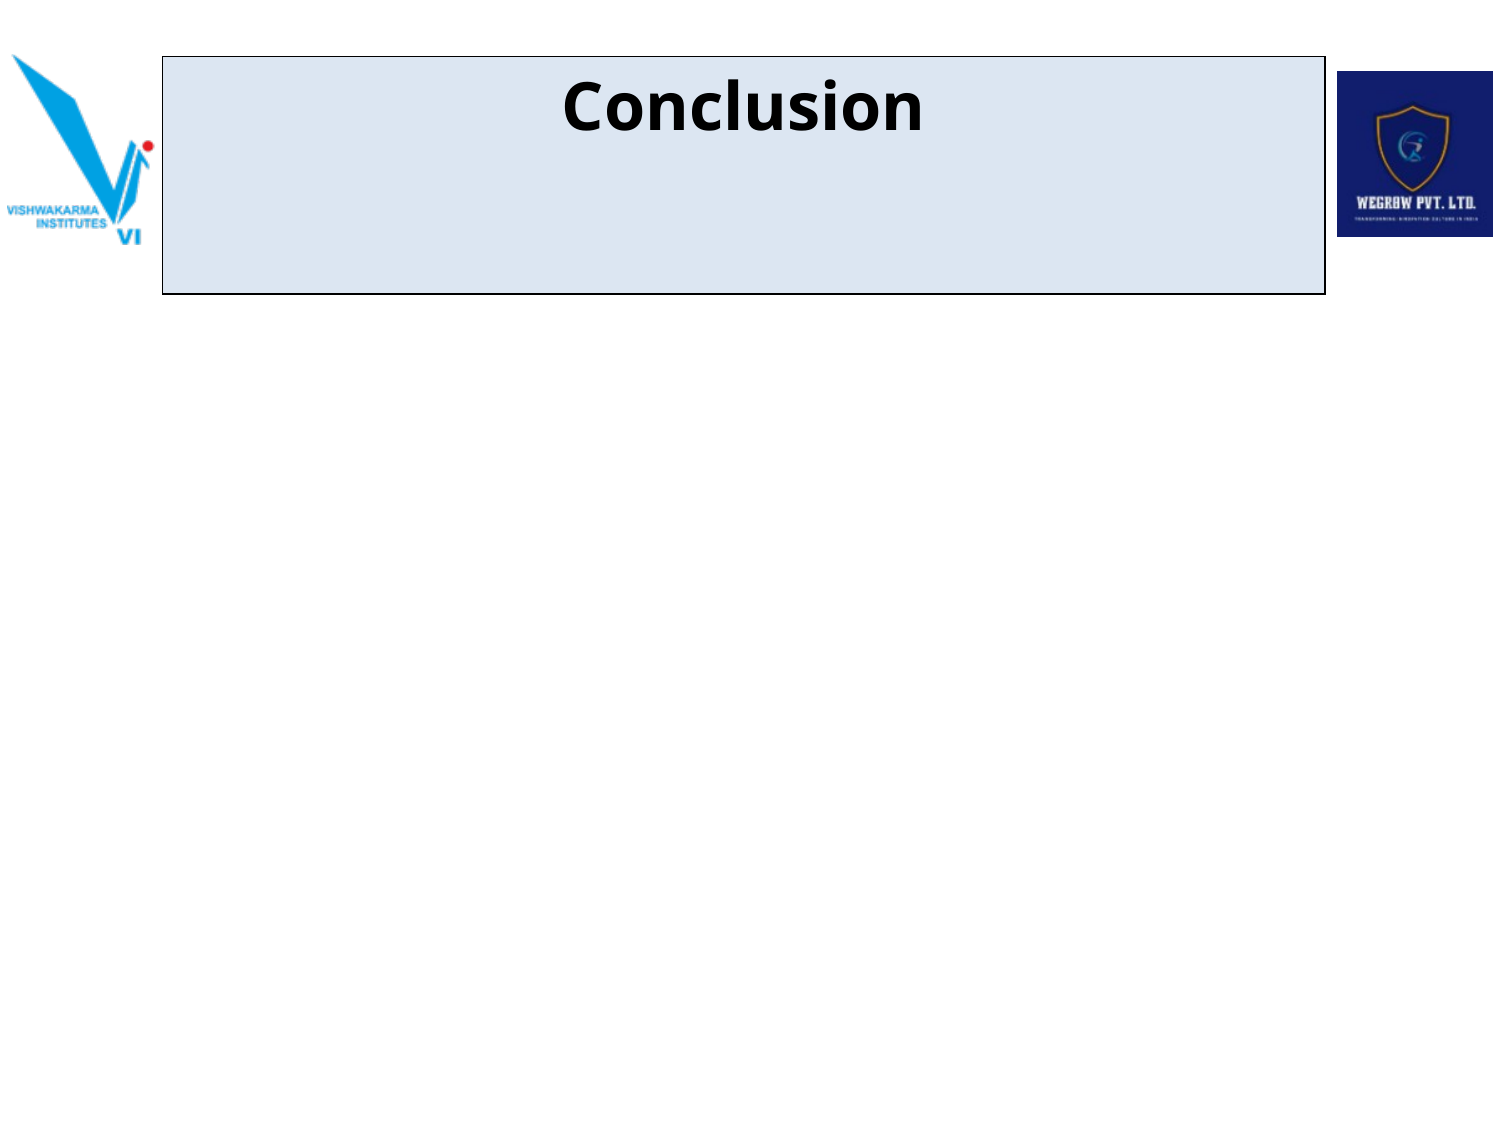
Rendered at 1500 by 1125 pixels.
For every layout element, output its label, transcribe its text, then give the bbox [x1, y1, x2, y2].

text_box Conclusion [162, 56, 1325, 294]
picture [1337, 71, 1493, 237]
picture [7, 54, 163, 255]
